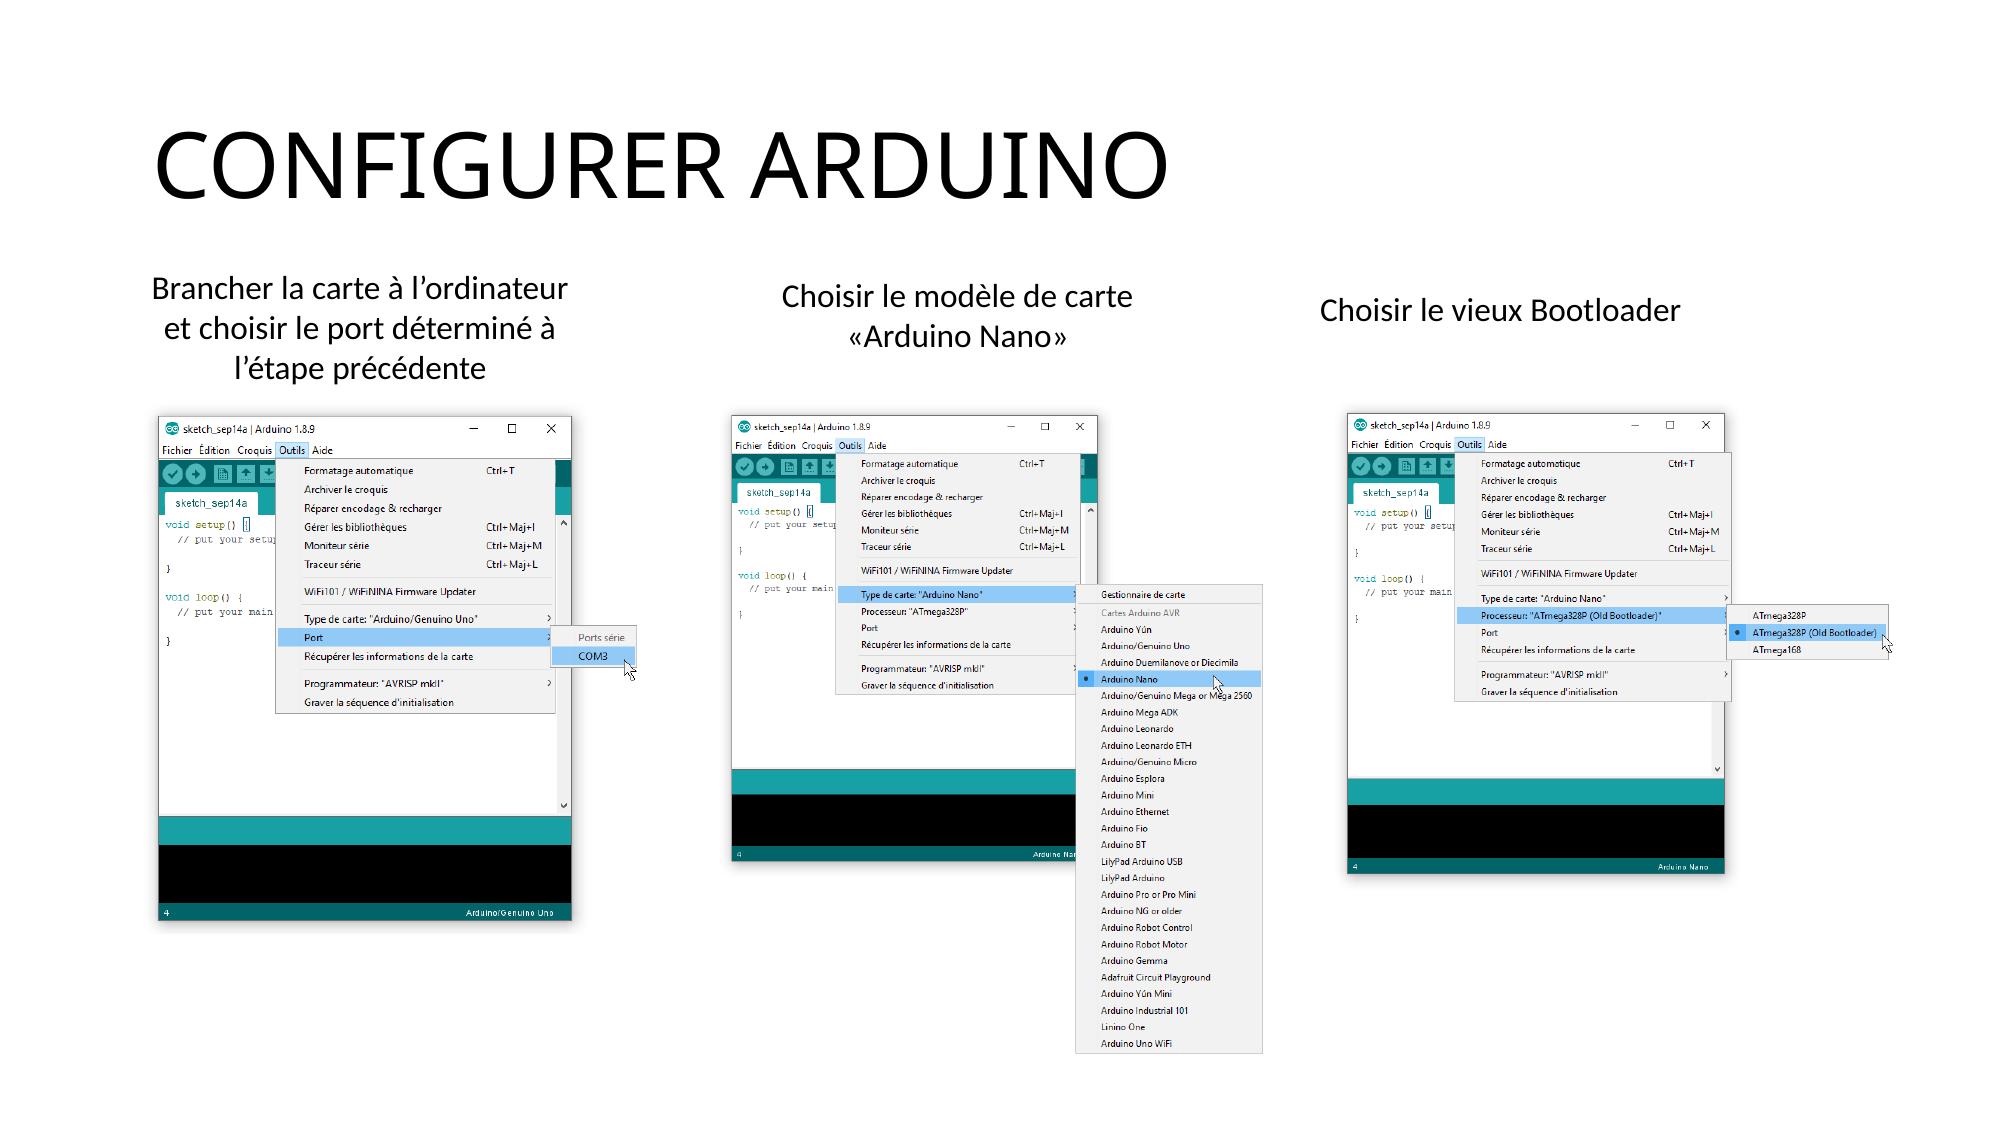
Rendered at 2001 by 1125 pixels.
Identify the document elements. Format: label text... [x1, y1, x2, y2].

title CONFIGURER ARDUINO [137, 59, 1863, 278]
picture [701, 399, 1287, 1063]
text_box Choisir le vieux Bootloader [1268, 280, 1734, 336]
text_box Choisir le modèle de carte «Arduino Nano» [725, 266, 1191, 362]
text_box Brancher la carte à l’ordinateur et choisir le port déterminé à l’étape précédente [127, 258, 593, 394]
picture [137, 399, 665, 934]
picture [1322, 394, 1917, 894]
